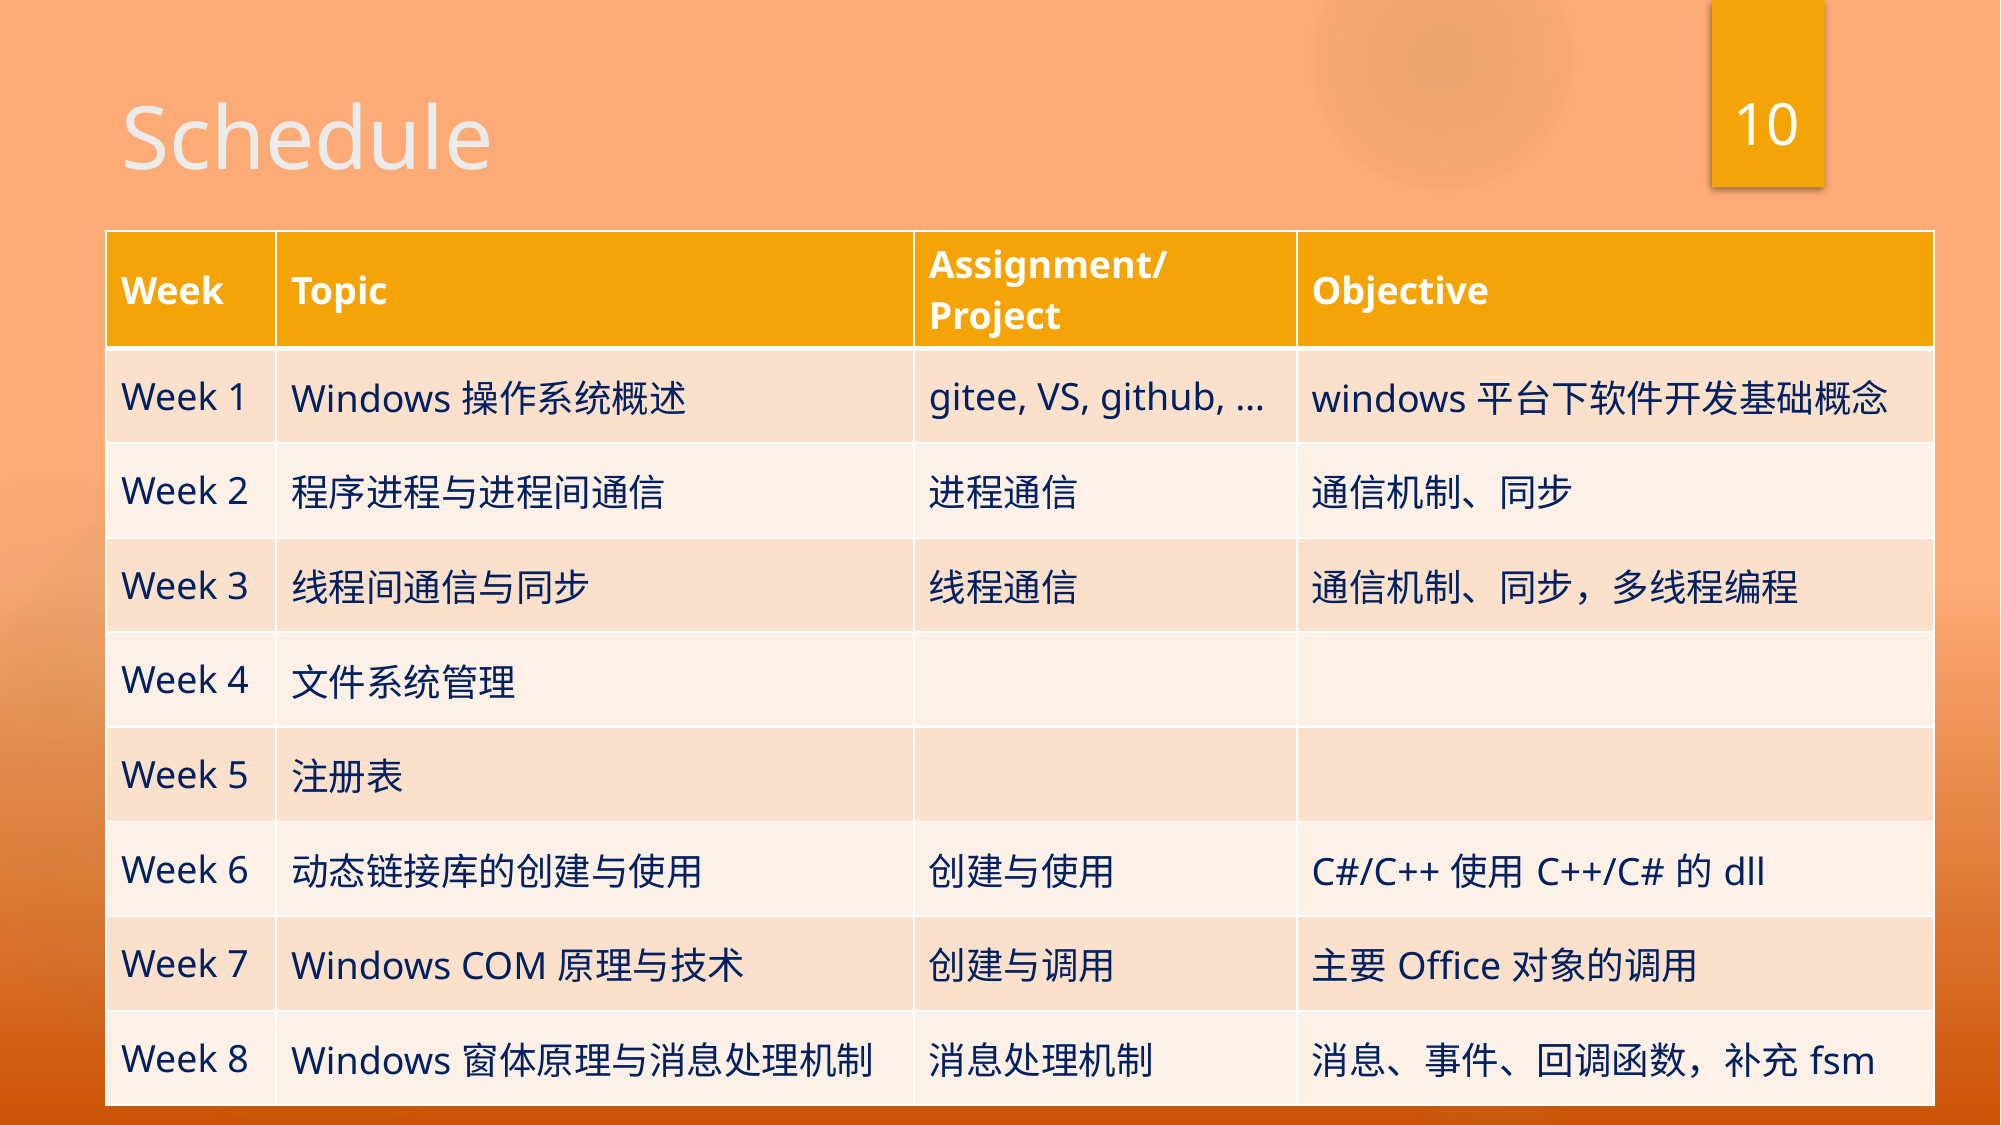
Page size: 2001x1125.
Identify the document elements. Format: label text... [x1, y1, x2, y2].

table_cell 进程通信 [915, 444, 1296, 537]
table_cell 动态链接库的创建与使用 [277, 822, 913, 915]
table_cell Week 2 [107, 444, 275, 537]
table_cell 创建与使用 [915, 822, 1296, 915]
table_header Topic [277, 232, 913, 346]
table_cell 创建与调用 [915, 917, 1296, 1010]
title Schedule [106, 74, 1649, 230]
slide_number 10 [1698, 48, 1836, 175]
table_cell 消息、事件、回调函数，补充fsm [1298, 1012, 1933, 1104]
table_cell Windows操作系统概述 [277, 351, 913, 442]
table_cell [1298, 728, 1933, 821]
table_cell Week 4 [107, 633, 275, 726]
table_cell Week 5 [107, 728, 275, 821]
table_cell 消息处理机制 [915, 1012, 1296, 1104]
table_cell Week 6 [107, 822, 275, 915]
table_cell gitee, VS, github, … [915, 351, 1296, 442]
table_cell 通信机制、同步，多线程编程 [1298, 539, 1933, 631]
table_header Week [107, 232, 275, 346]
table_cell Windows窗体原理与消息处理机制 [277, 1012, 913, 1104]
table_cell Week 1 [107, 351, 275, 442]
table_cell Windows COM原理与技术 [277, 917, 913, 1010]
table_cell [915, 728, 1296, 821]
table_cell 主要Office对象的调用 [1298, 917, 1933, 1010]
table_header Objective [1298, 232, 1933, 346]
table_cell windows平台下软件开发基础概念 [1298, 351, 1933, 442]
table_cell Week 3 [107, 539, 275, 631]
table_cell C#/C++使用C++/C#的dll [1298, 822, 1933, 915]
table_cell [1298, 633, 1933, 726]
table_cell [915, 633, 1296, 726]
table_cell 线程通信 [915, 539, 1296, 631]
table_cell 通信机制、同步 [1298, 444, 1933, 537]
table_header Assignment/Project [915, 232, 1296, 346]
table_cell Week 8 [107, 1012, 275, 1104]
table_cell Week 7 [107, 917, 275, 1010]
table_cell 注册表 [277, 728, 913, 821]
table_cell 程序进程与进程间通信 [277, 444, 913, 537]
table_cell 线程间通信与同步 [277, 539, 913, 631]
table_cell 文件系统管理 [277, 633, 913, 726]
